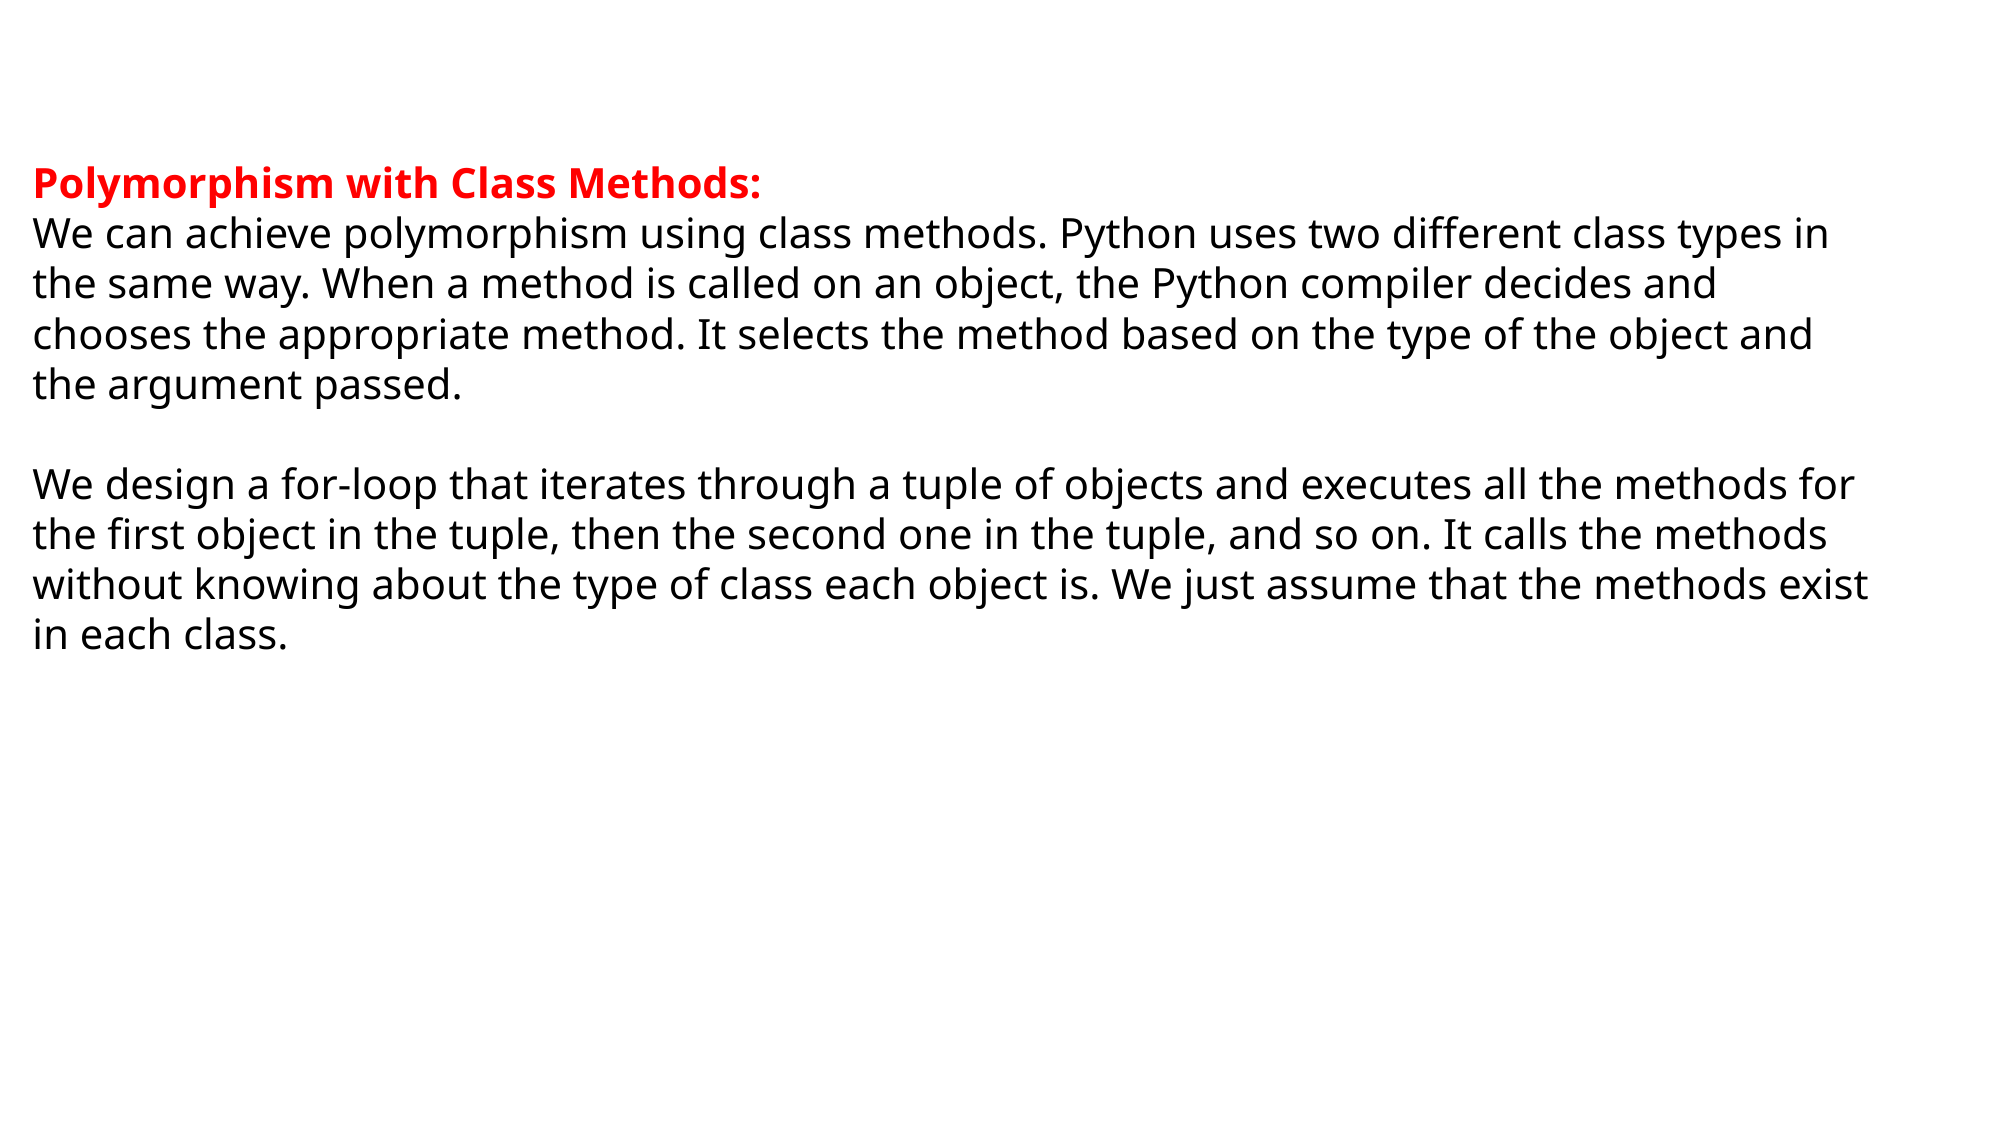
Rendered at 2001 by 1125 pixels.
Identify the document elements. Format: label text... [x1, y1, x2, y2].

text_box Polymorphism with Class Methods: We can achieve polymorphism using class methods. Python uses two different class types in the same way. When a method is called on an object, the Python compiler decides and chooses the appropriate method. It selects the method based on the type of the object and the argument passed. We design a for-loop that iterates through a tuple of objects and executes all the methods for the first object in the tuple, then the second one in the tuple, and so on. It calls the methods without knowing about the type of class each object is. We just assume that the methods exist in each class. [17, 149, 1895, 665]
